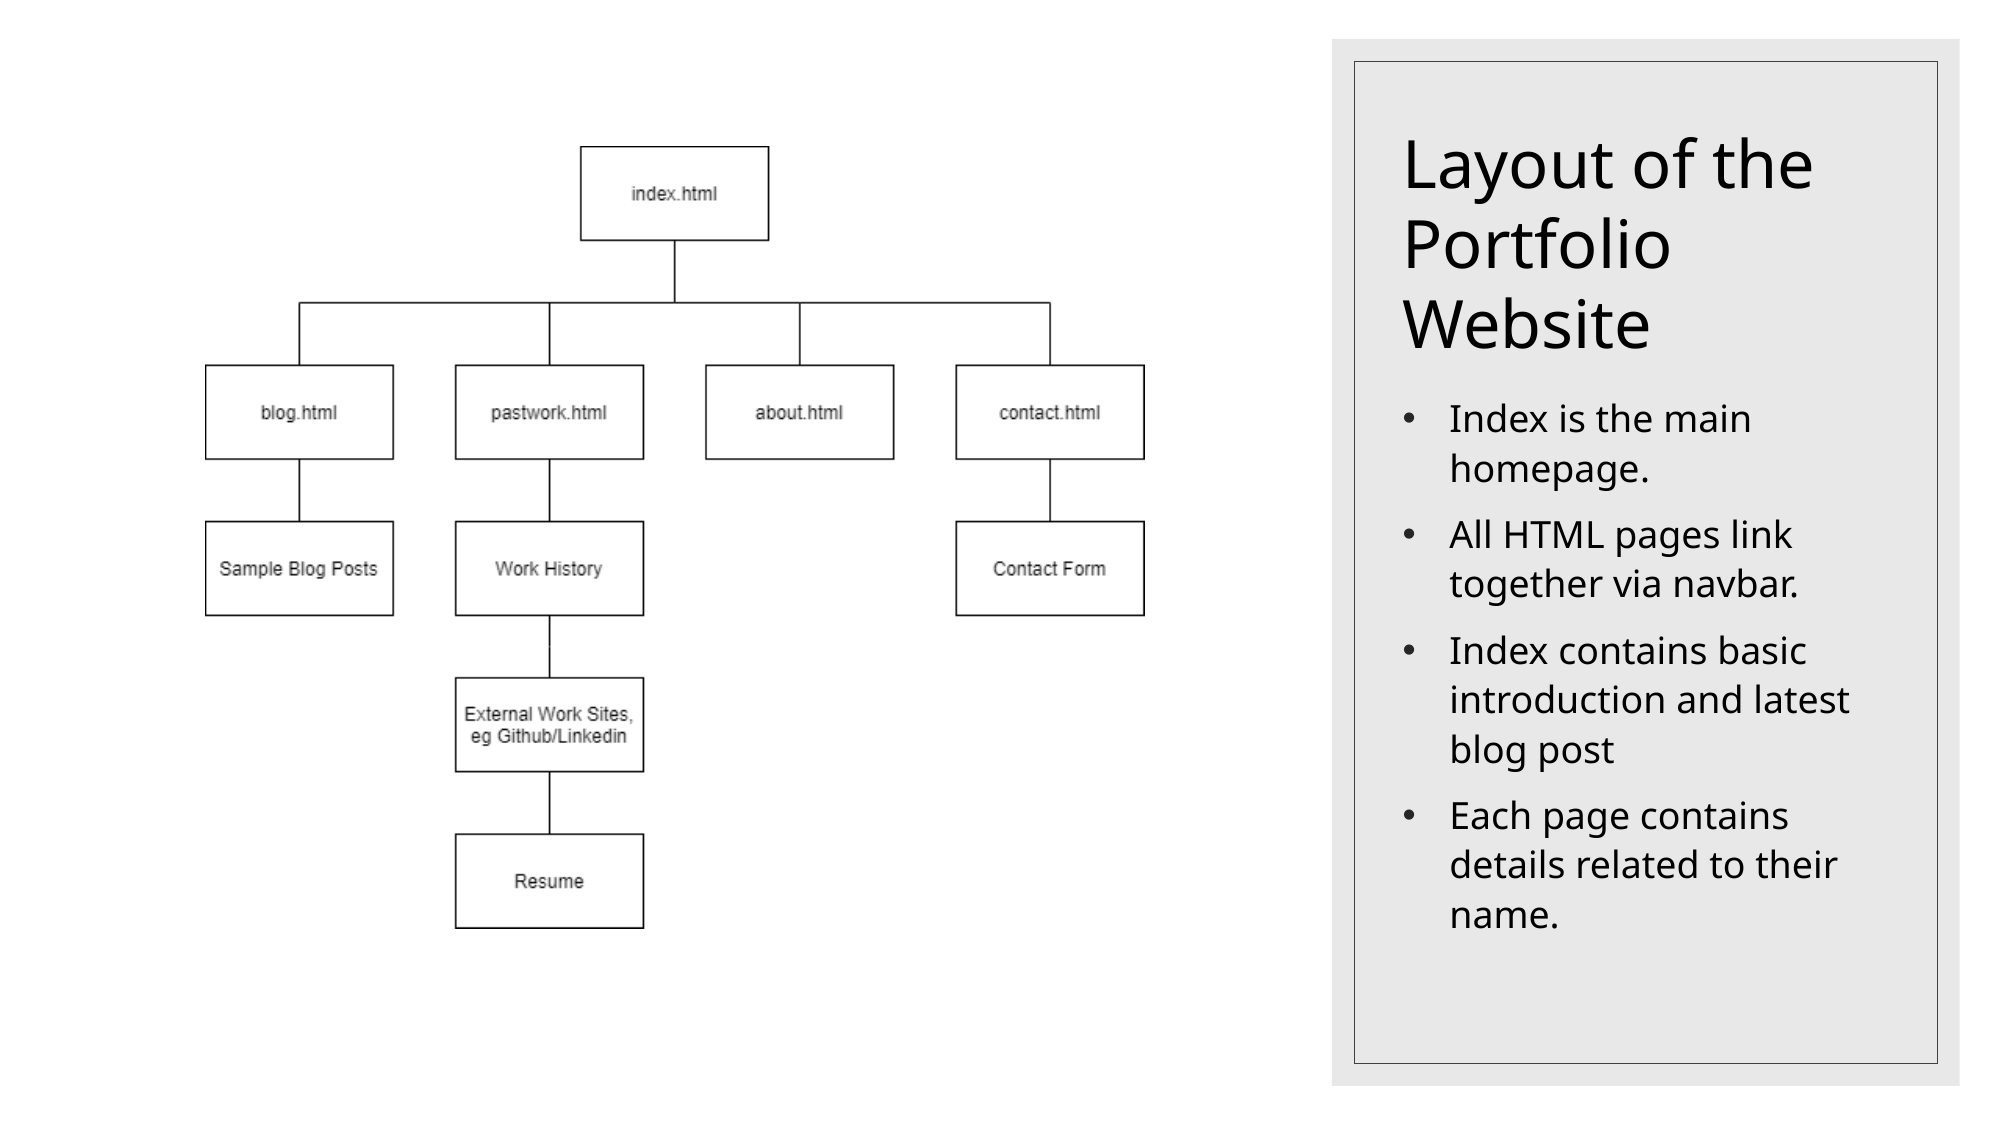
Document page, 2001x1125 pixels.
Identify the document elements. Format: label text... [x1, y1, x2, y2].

list Index is the main homepage. All HTML pages link together via navbar. Index contains basic introduction and latest blog post Each page contains details related to their name. [1387, 383, 1907, 975]
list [205, 146, 1145, 929]
title Layout of the Portfolio Website [1387, 99, 1907, 370]
